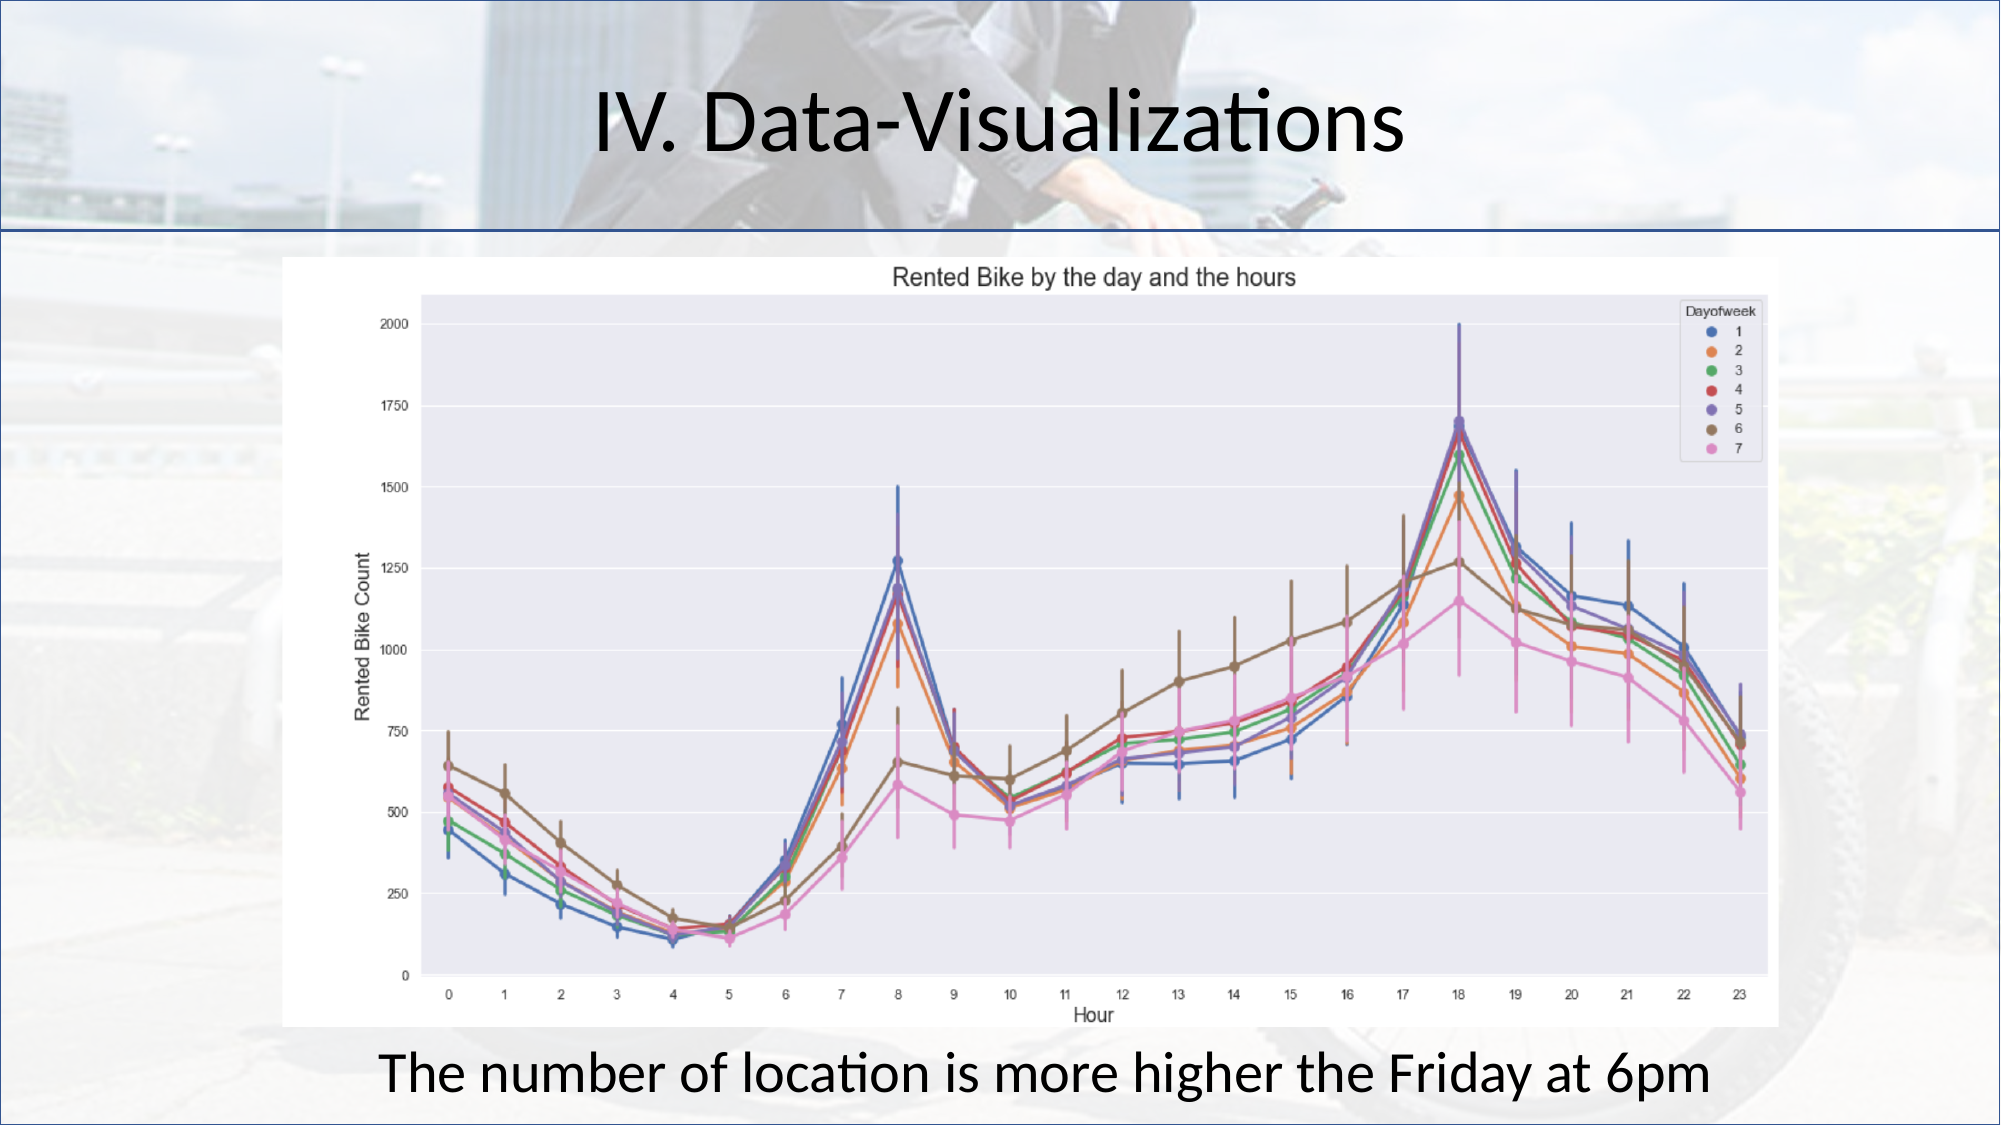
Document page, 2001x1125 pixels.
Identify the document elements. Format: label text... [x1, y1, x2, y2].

text_box IV. Data-Visualizations [0, 0, 2000, 230]
text_box The number of location is more higher the Friday at 6pm [140, 1026, 1951, 1125]
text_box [282, 257, 1779, 1027]
text_box [0, 230, 2000, 1125]
